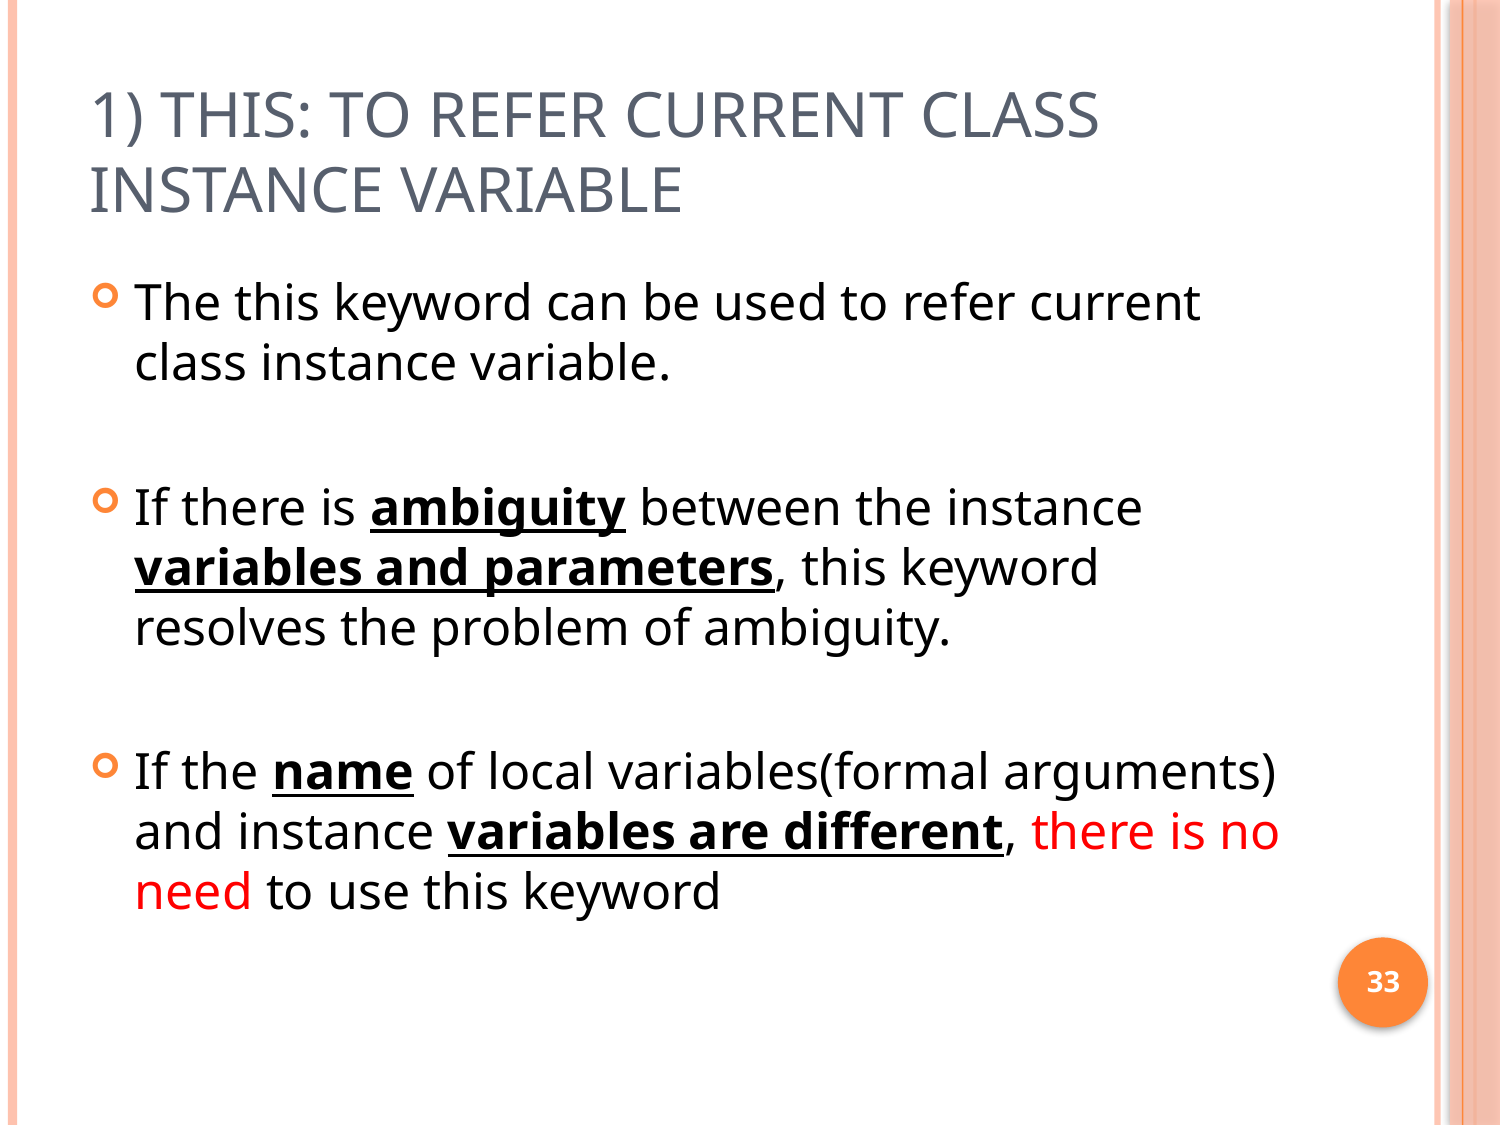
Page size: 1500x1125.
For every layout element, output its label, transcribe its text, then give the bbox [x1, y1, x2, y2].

list The this keyword can be used to refer current class instance variable. If there is ambiguity between the instance variables and parameters, this keyword resolves the problem of ambiguity. If the name of local variables(formal arguments) and instance variables are different, there is no need to use this keyword [75, 262, 1300, 1062]
slide_number 33 [1333, 940, 1434, 1027]
title 1) this: to refer current class instance variable [75, 45, 1300, 233]
